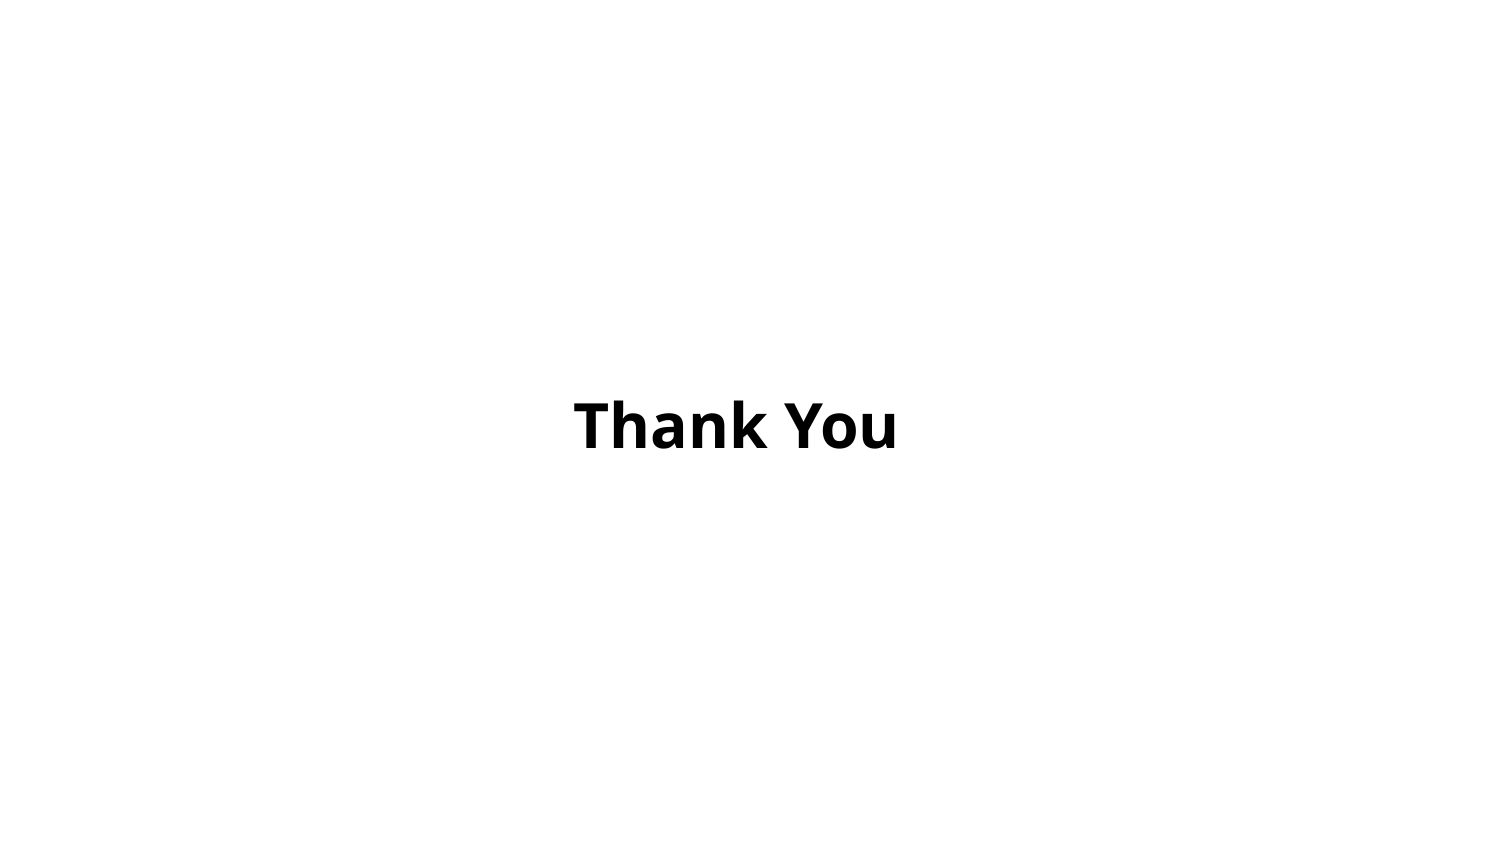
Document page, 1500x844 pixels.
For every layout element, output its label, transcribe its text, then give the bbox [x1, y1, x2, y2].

title Thank You [37, 370, 1436, 473]
